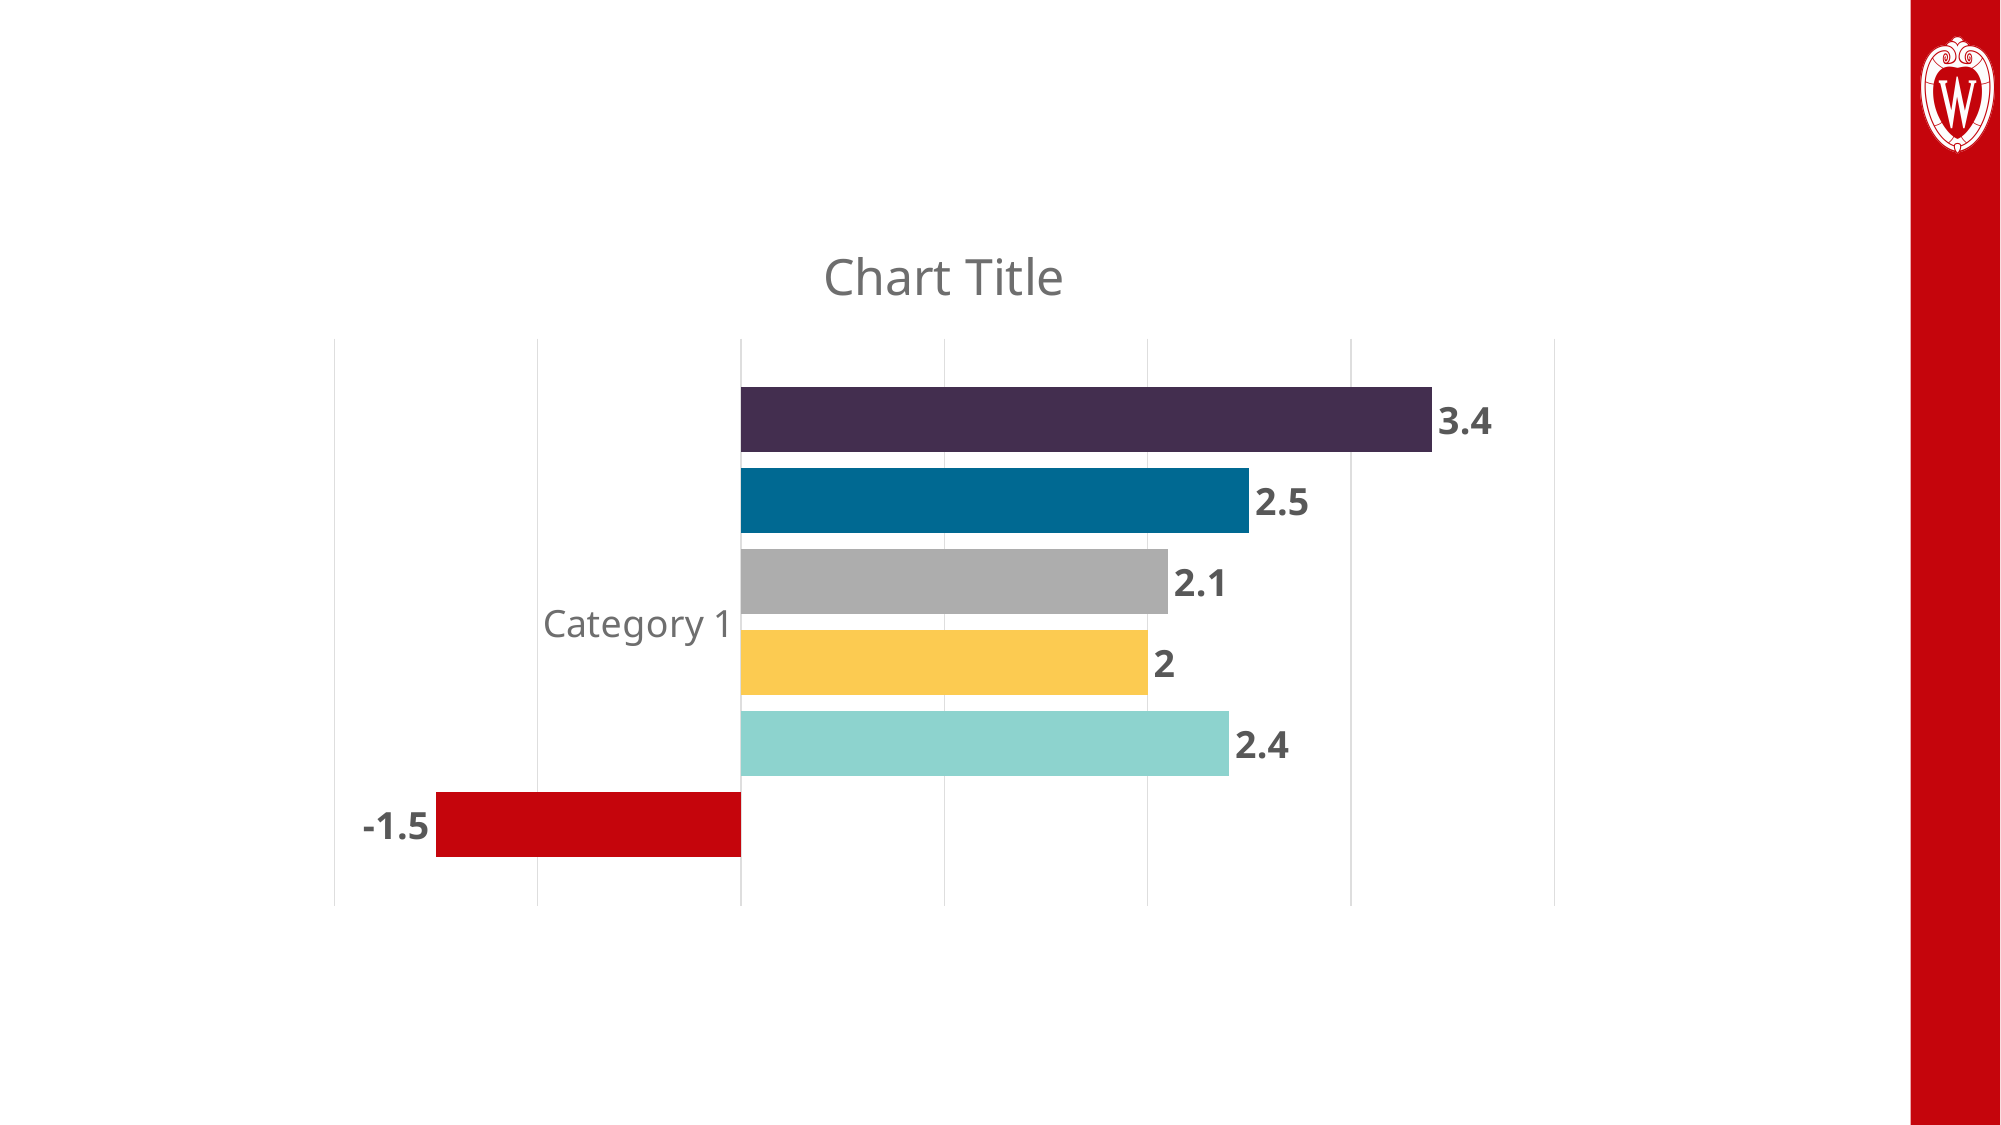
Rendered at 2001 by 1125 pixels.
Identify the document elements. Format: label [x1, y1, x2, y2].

chart [308, 204, 1580, 920]
picture [1920, 36, 1995, 154]
